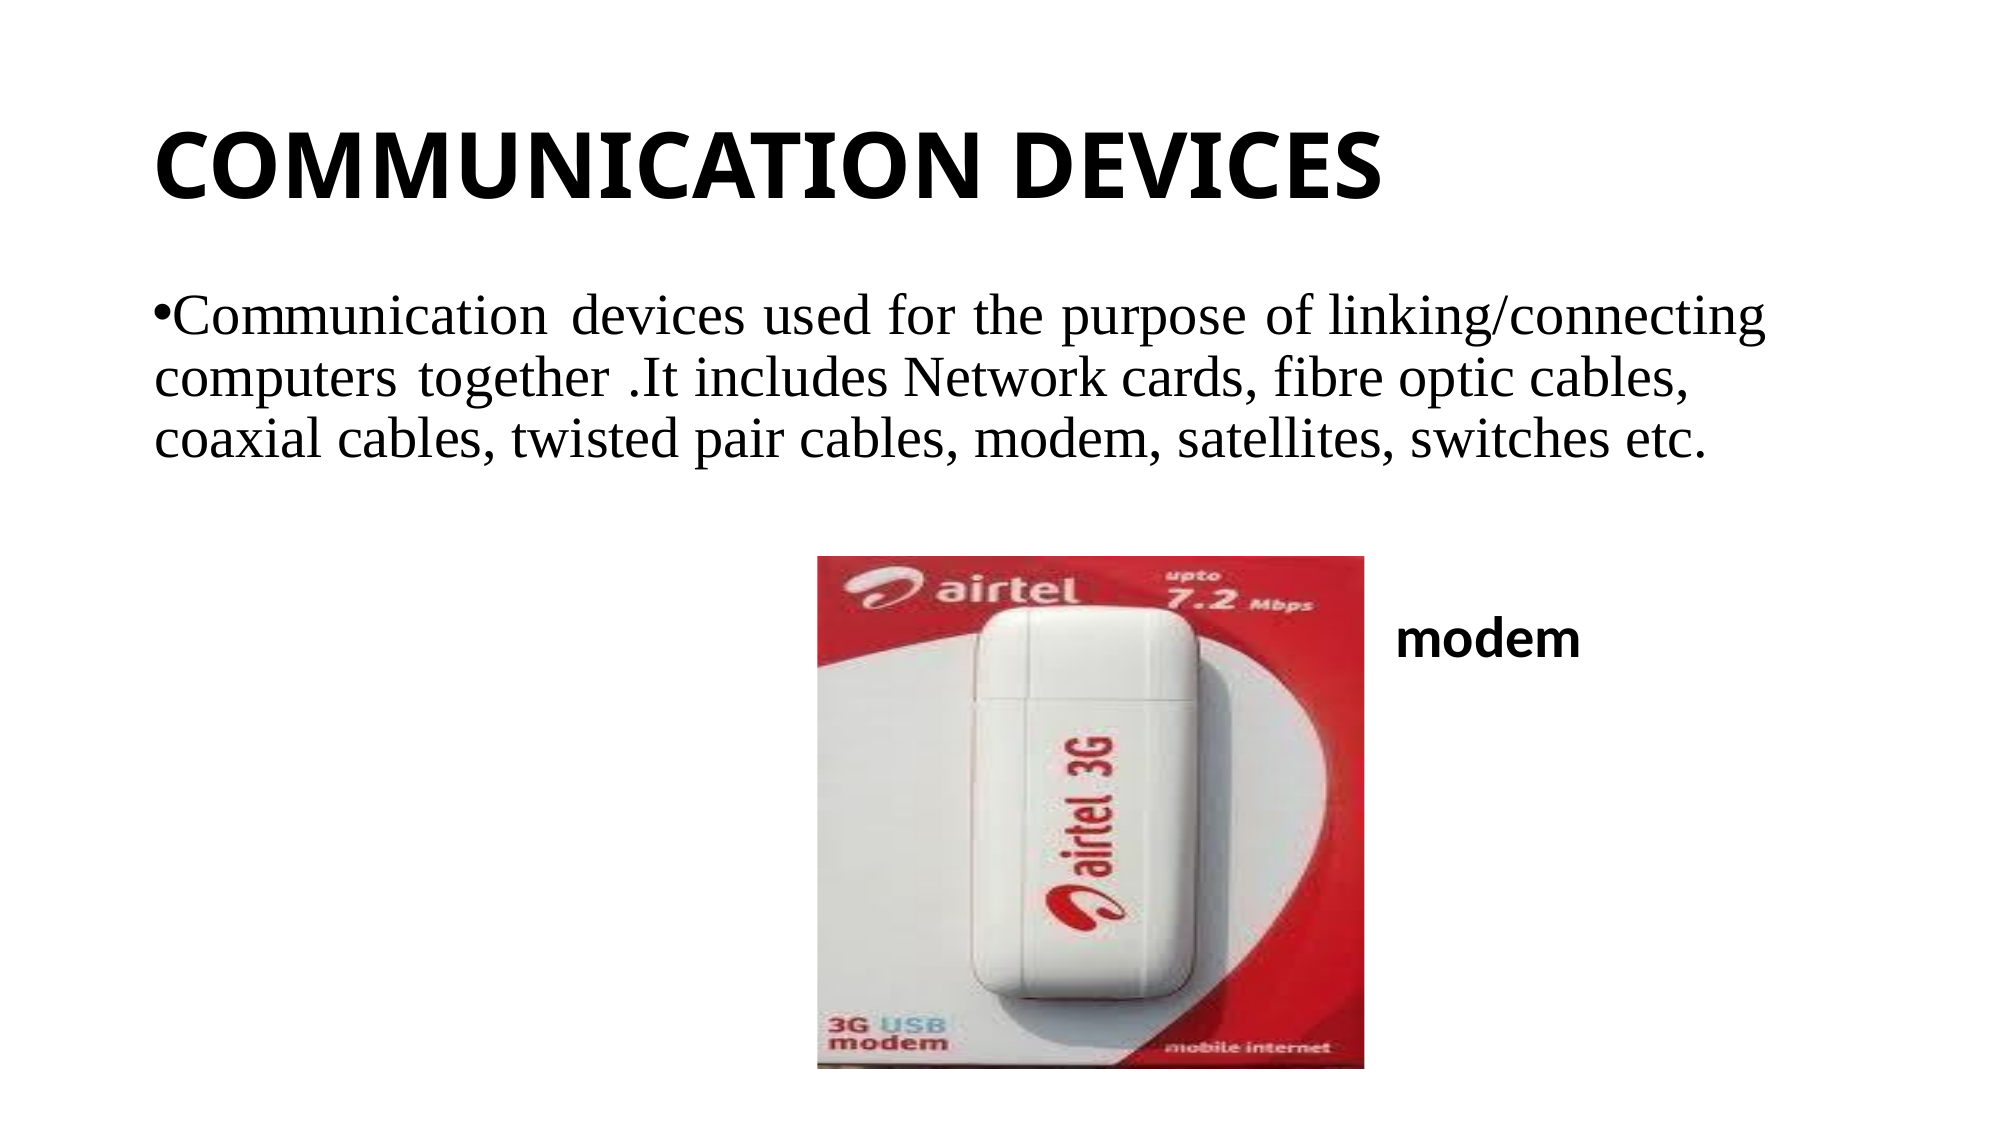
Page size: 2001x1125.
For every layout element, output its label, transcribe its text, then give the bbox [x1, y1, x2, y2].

list Communication devices used for the purpose of linking/connecting computers together .It includes Network cards, fibre optic cables, coaxial cables, twisted pair cables, modem, satellites, switches etc. [137, 277, 1863, 992]
text_box [817, 556, 1365, 1069]
title COMMUNICATION DEVICES [137, 59, 1863, 277]
text_box modem [1380, 591, 1614, 677]
